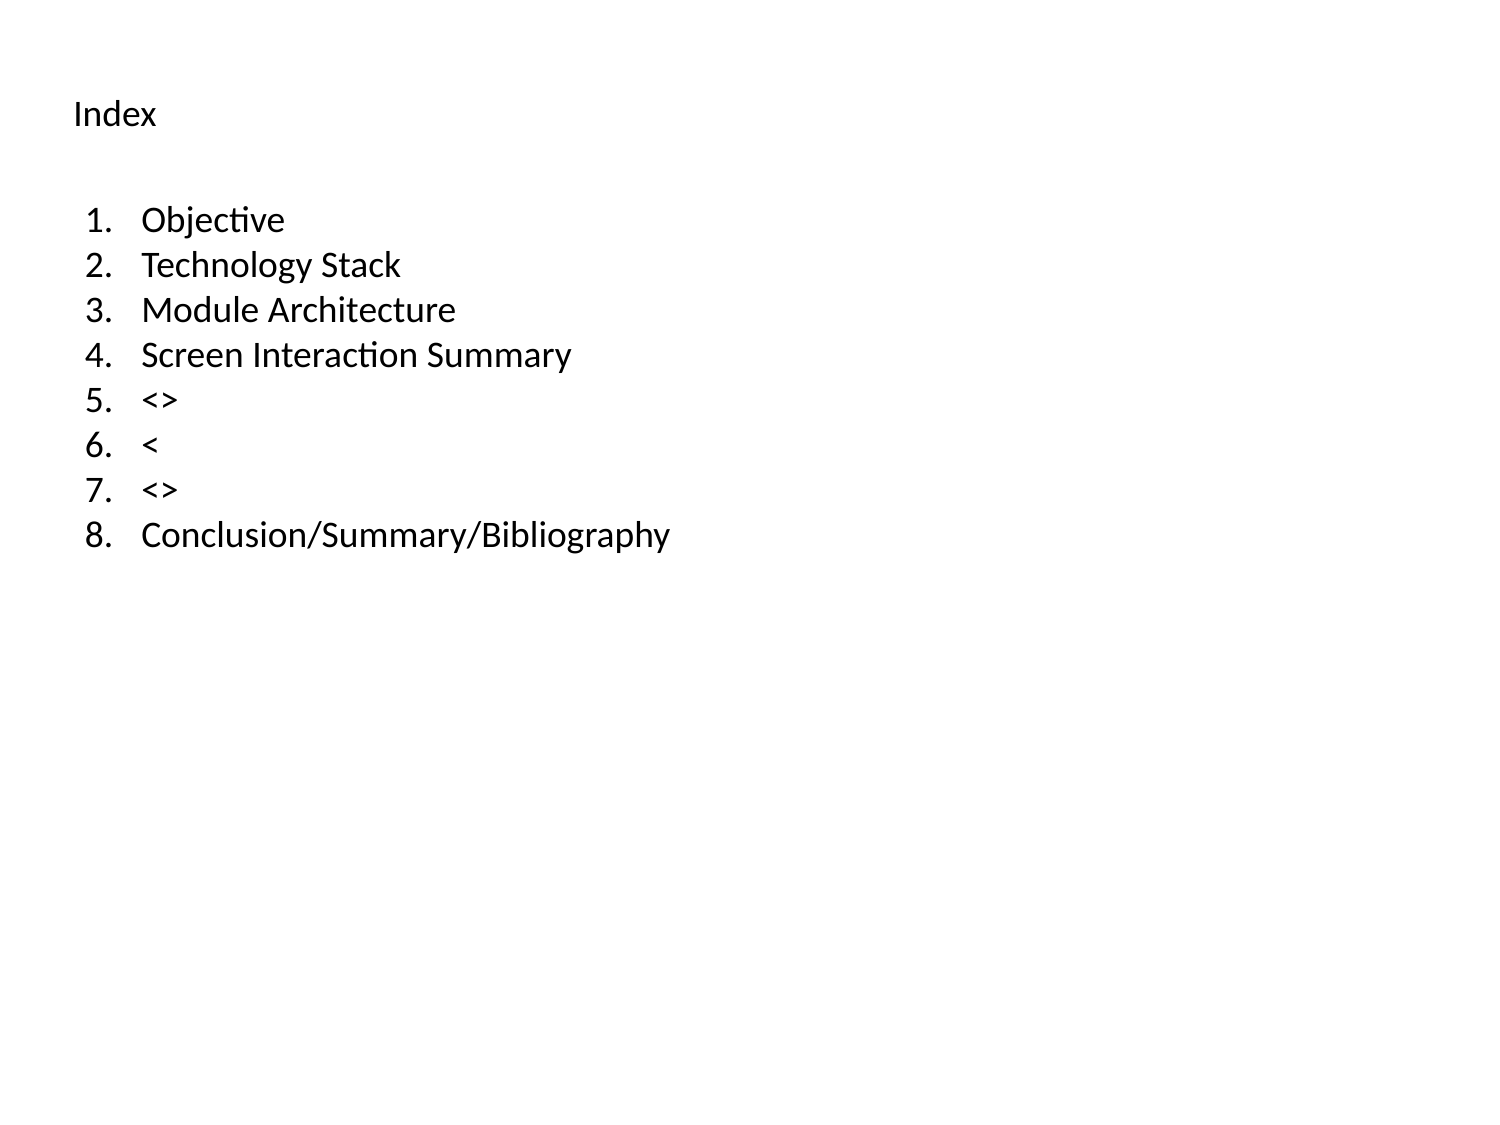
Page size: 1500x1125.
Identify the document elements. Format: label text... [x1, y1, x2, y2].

text_box Index [58, 81, 1325, 142]
text_box Objective Technology Stack Module Architecture Screen Interaction Summary <> < <> Conclusion/Summary/Bibliography [70, 187, 1454, 563]
